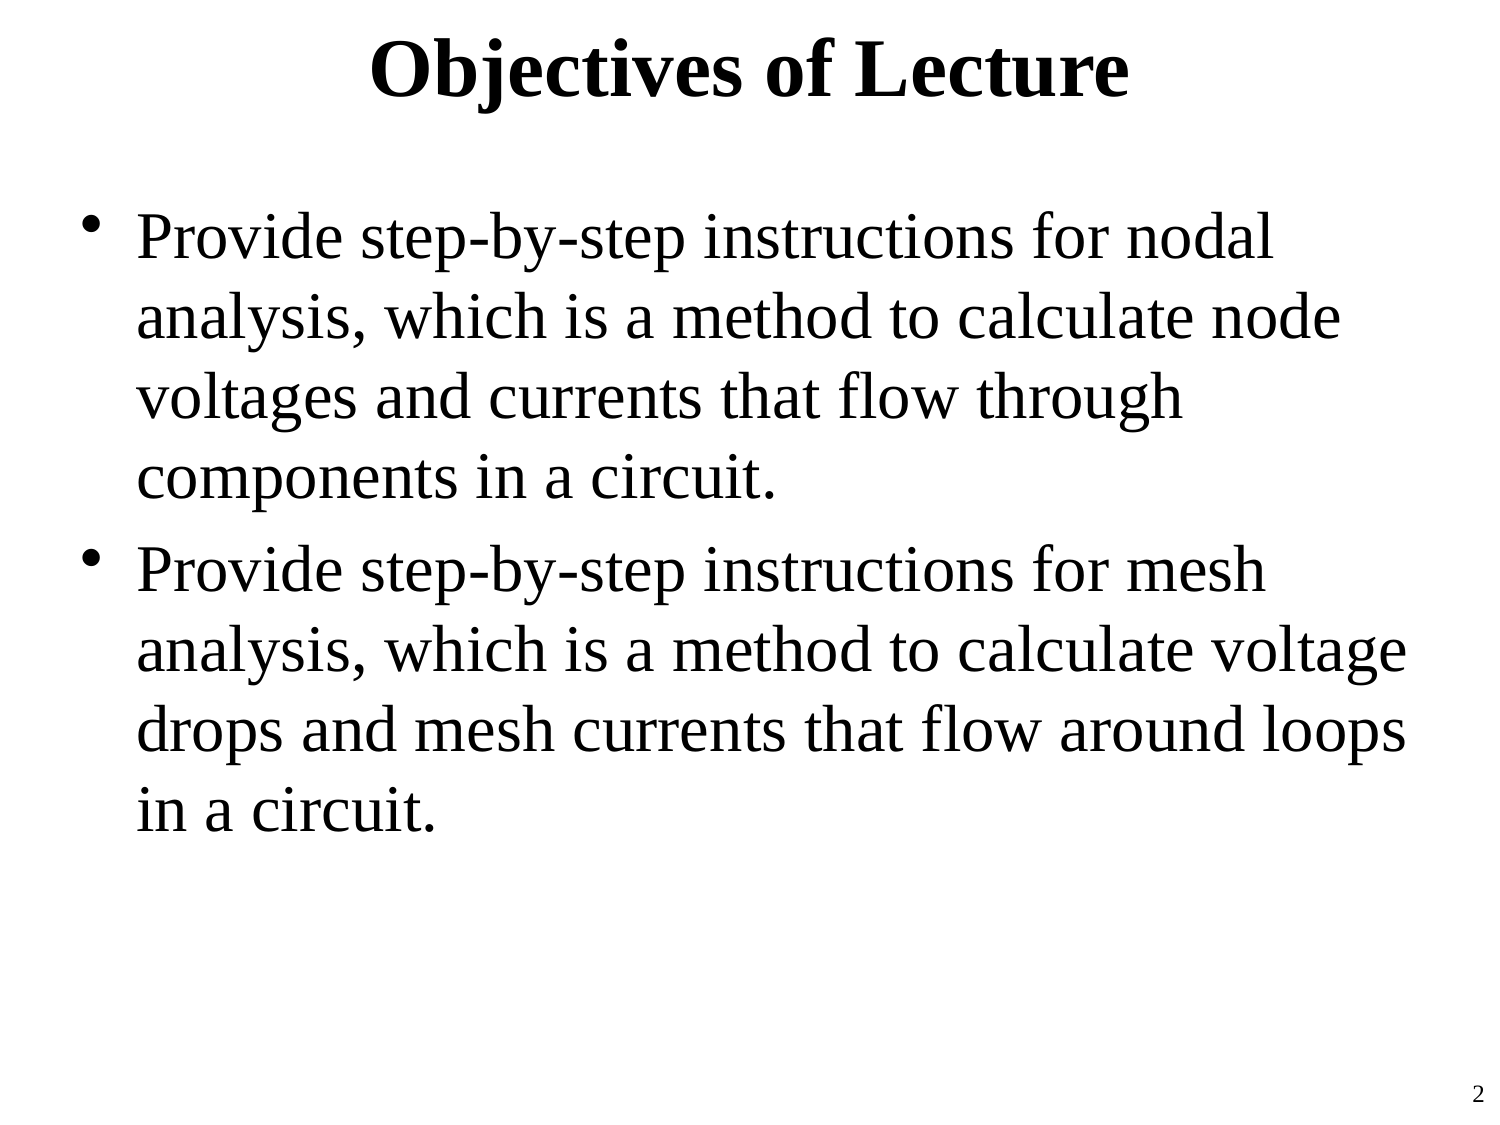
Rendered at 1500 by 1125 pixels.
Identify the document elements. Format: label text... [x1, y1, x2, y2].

title Objectives of Lecture [0, 0, 1500, 126]
slide_number 2 [1186, 1069, 1500, 1125]
list Provide step-by-step instructions for nodal analysis, which is a method to calculate node voltages and currents that flow through components in a circuit. Provide step-by-step instructions for mesh analysis, which is a method to calculate voltage drops and mesh currents that flow around loops in a circuit. [64, 184, 1436, 1071]
